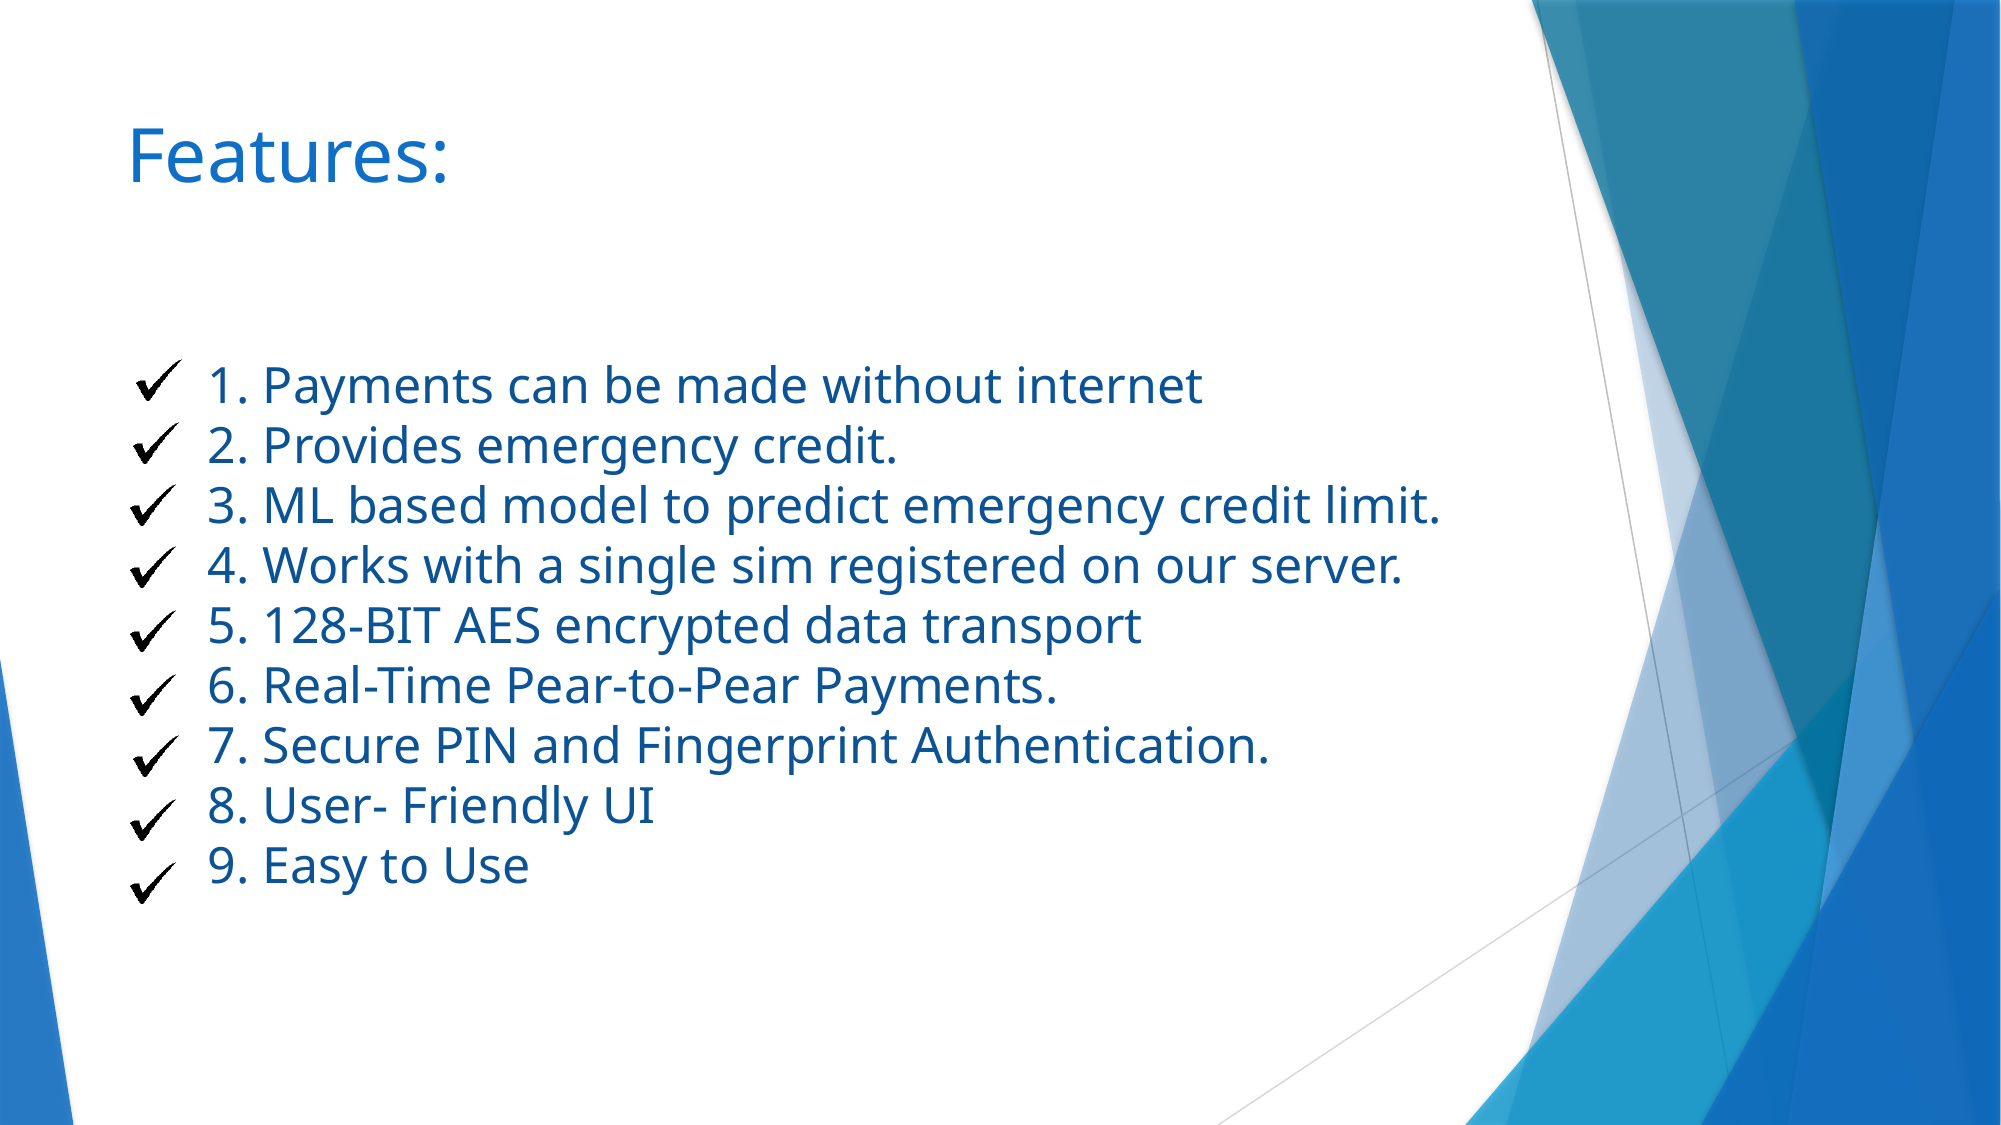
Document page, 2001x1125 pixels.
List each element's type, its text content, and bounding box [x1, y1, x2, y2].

picture [130, 544, 176, 589]
picture [130, 798, 176, 842]
picture [133, 734, 179, 778]
title Features: [111, 99, 1522, 317]
picture [130, 860, 176, 904]
picture [130, 483, 176, 527]
picture [133, 420, 179, 464]
picture [130, 608, 176, 652]
picture [136, 357, 182, 401]
picture [130, 672, 176, 716]
text_box 1. Payments can be made without internet 2. Provides emergency credit. 3. ML based model to predict emergency credit limit. 4. Works with a single sim registered on our server. 5. 128-BIT AES encrypted data transport 6. Real-Time Pear-to-Pear Payments. 7. Secure PIN and Fingerprint Authentication. 8. User- Friendly UI 9. Easy to Use [193, 346, 1623, 902]
